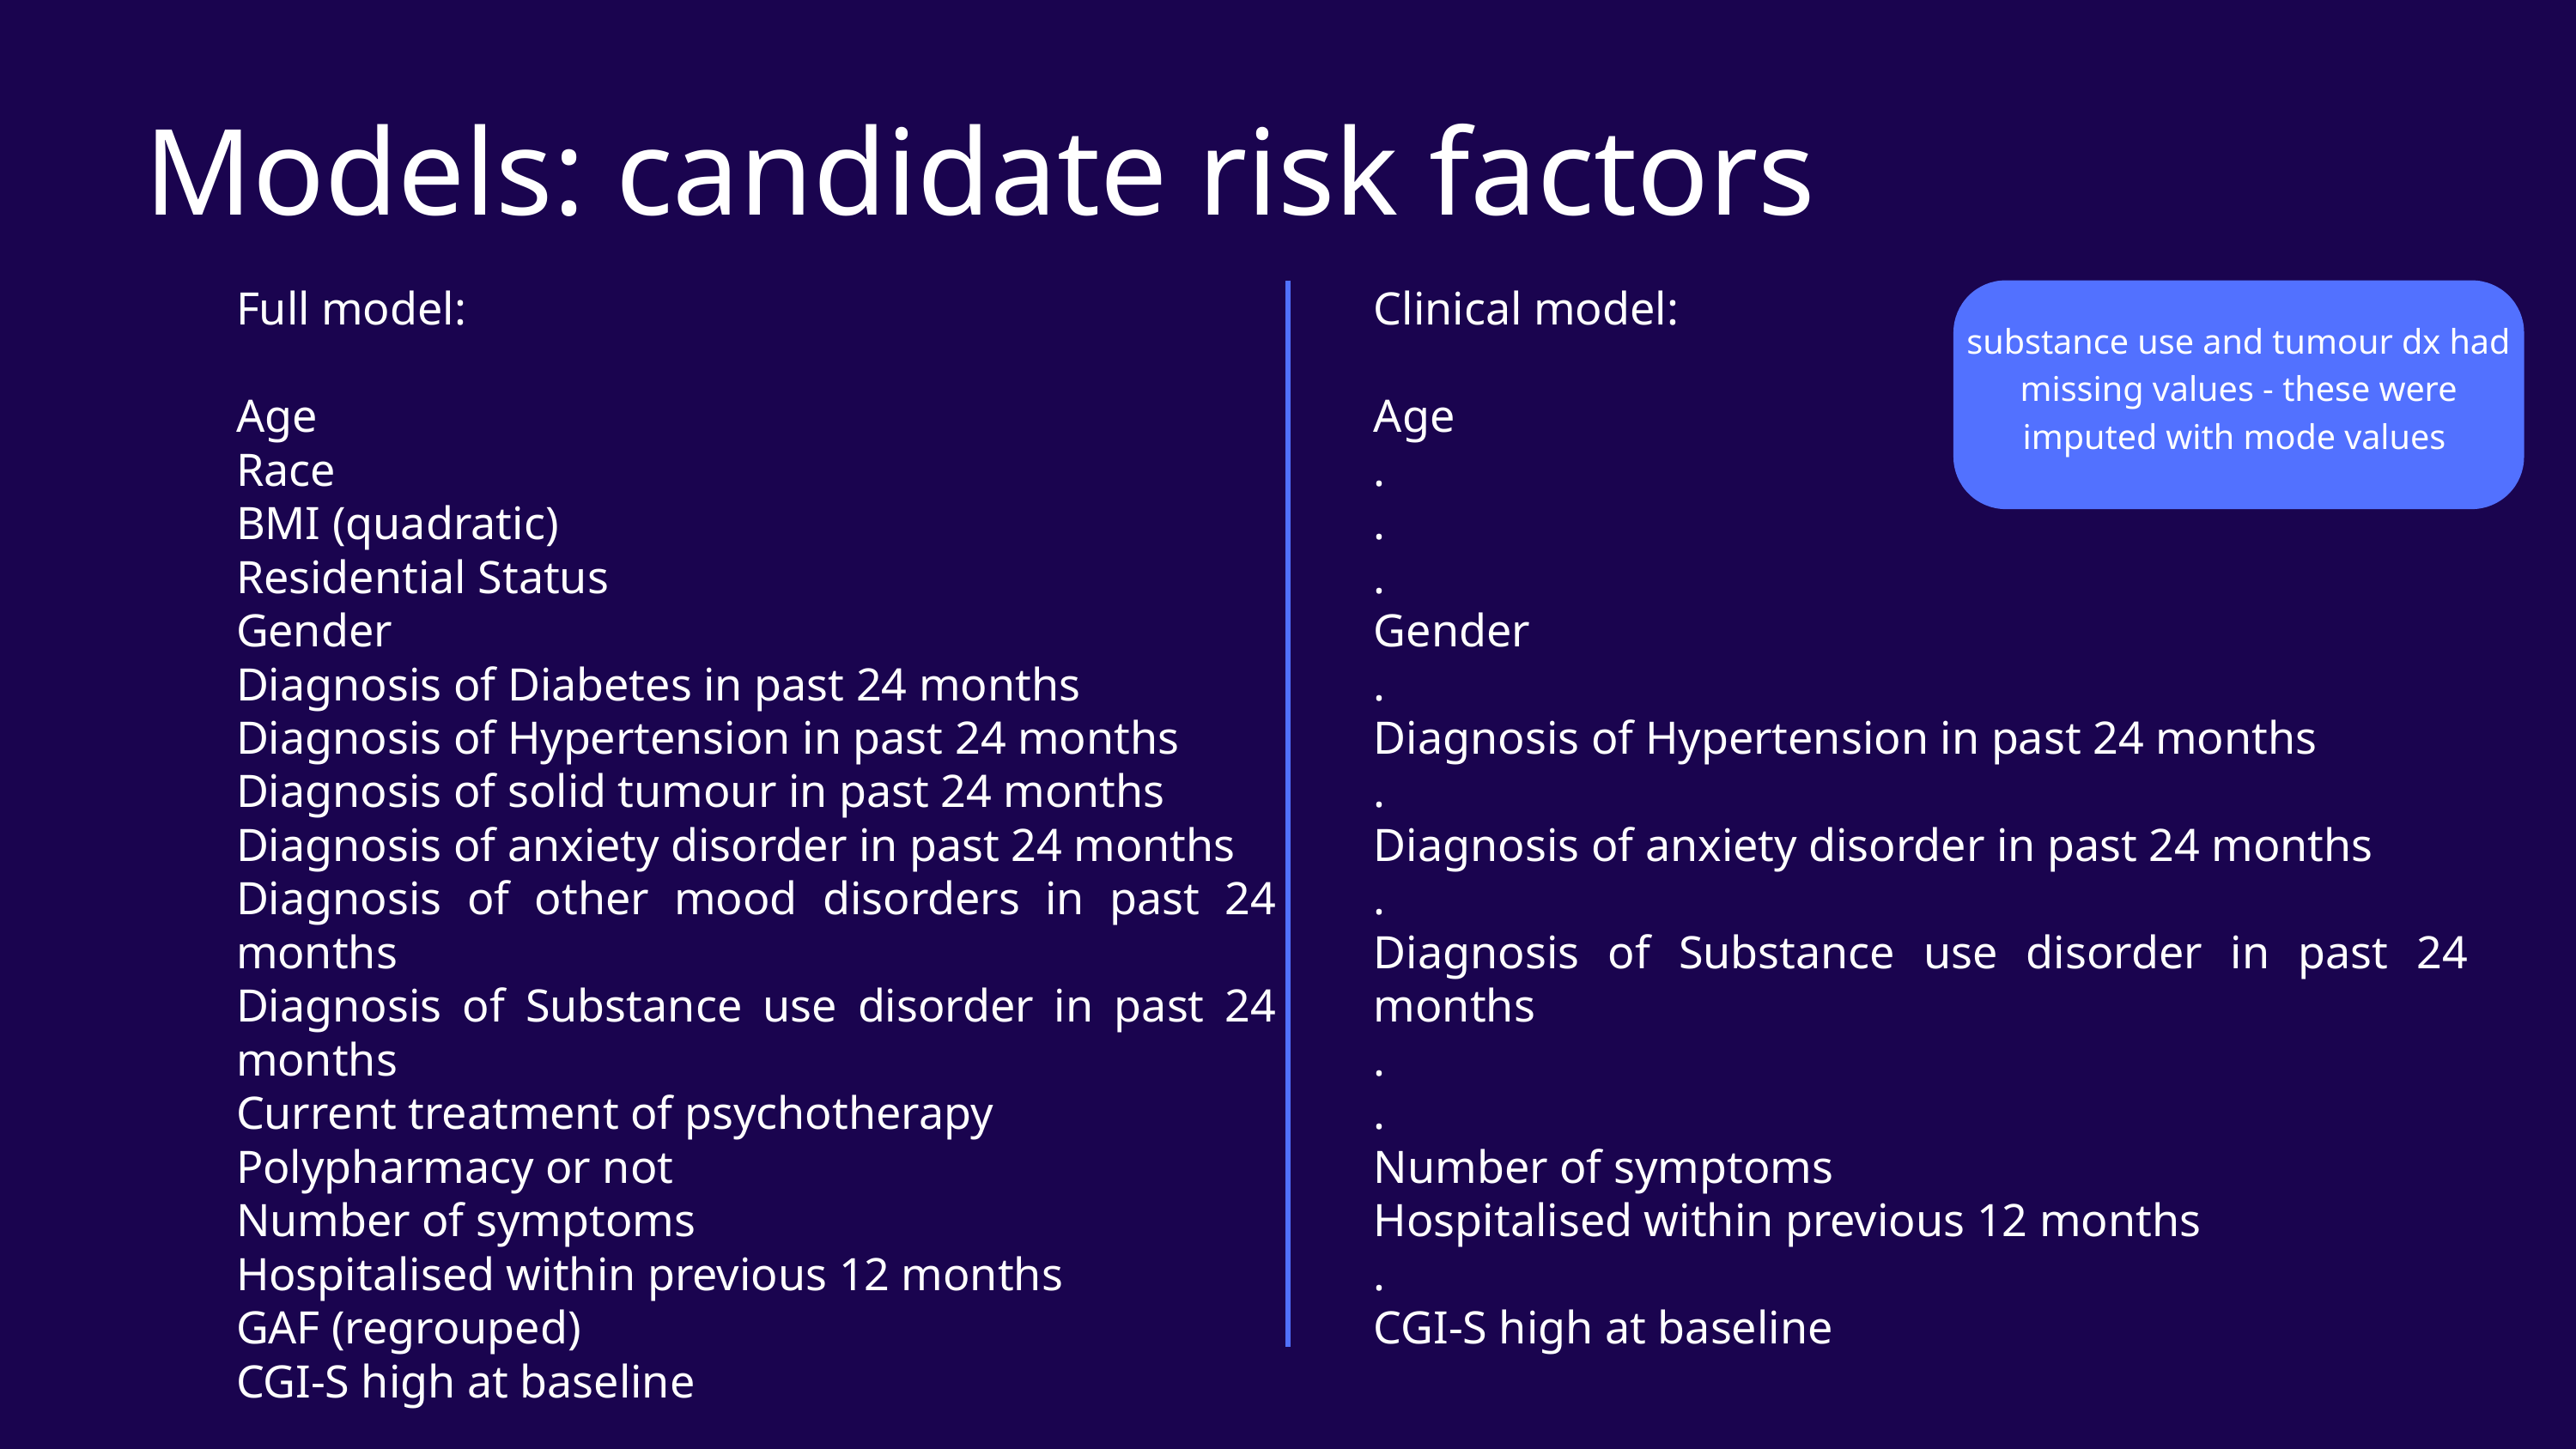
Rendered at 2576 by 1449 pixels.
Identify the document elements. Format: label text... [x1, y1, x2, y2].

text_box Models: candidate risk factors [144, 119, 2432, 239]
text_box Clinical model: Age . . . Gender . Diagnosis of Hypertension in past 24 months . Diagnosis of anxiety disorder in past 24 months . Diagnosis of Substance use disorder in past 24 months . . Number of symptoms Hospitalised within previous 12 months . CGI-S high at baseline [1373, 280, 2469, 1354]
text_box Full model: Age Race BMI (quadratic) Residential Status Gender Diagnosis of Diabetes in past 24 months Diagnosis of Hypertension in past 24 months Diagnosis of solid tumour in past 24 months Diagnosis of anxiety disorder in past 24 months Diagnosis of other mood disorders in past 24 months Diagnosis of Substance use disorder in past 24 months Current treatment of psychotherapy Polypharmacy or not Number of symptoms Hospitalised within previous 12 months GAF (regrouped) CGI-S high at baseline [235, 280, 1278, 1407]
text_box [1953, 280, 2524, 510]
